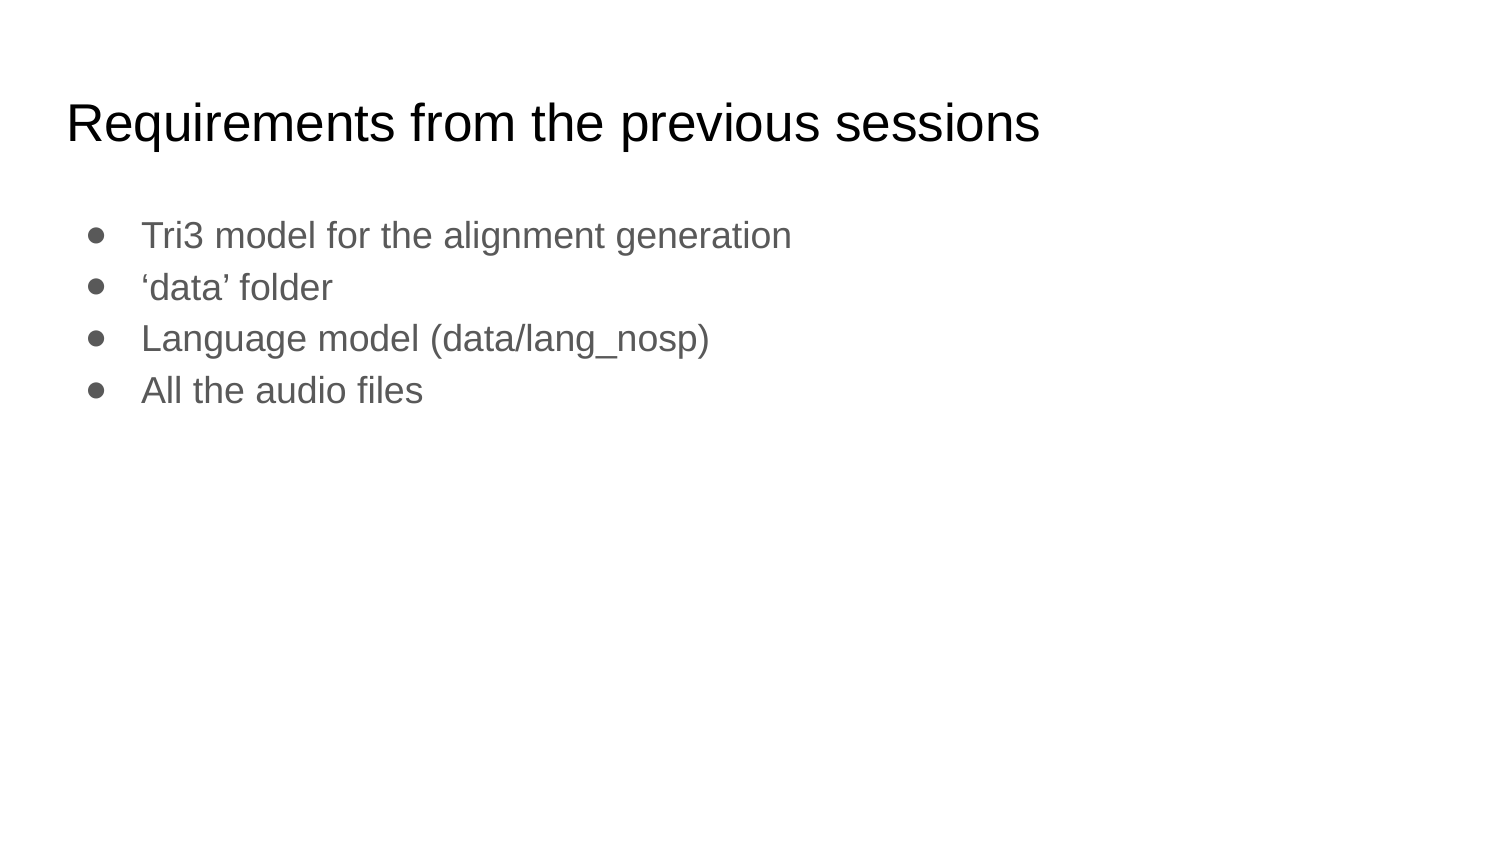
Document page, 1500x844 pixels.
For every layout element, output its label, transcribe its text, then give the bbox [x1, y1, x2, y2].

list Tri3 model for the alignment generation ‘data’ folder Language model (data/lang_nosp) All the audio files [51, 189, 1449, 750]
title Requirements from the previous sessions [51, 72, 1449, 167]
